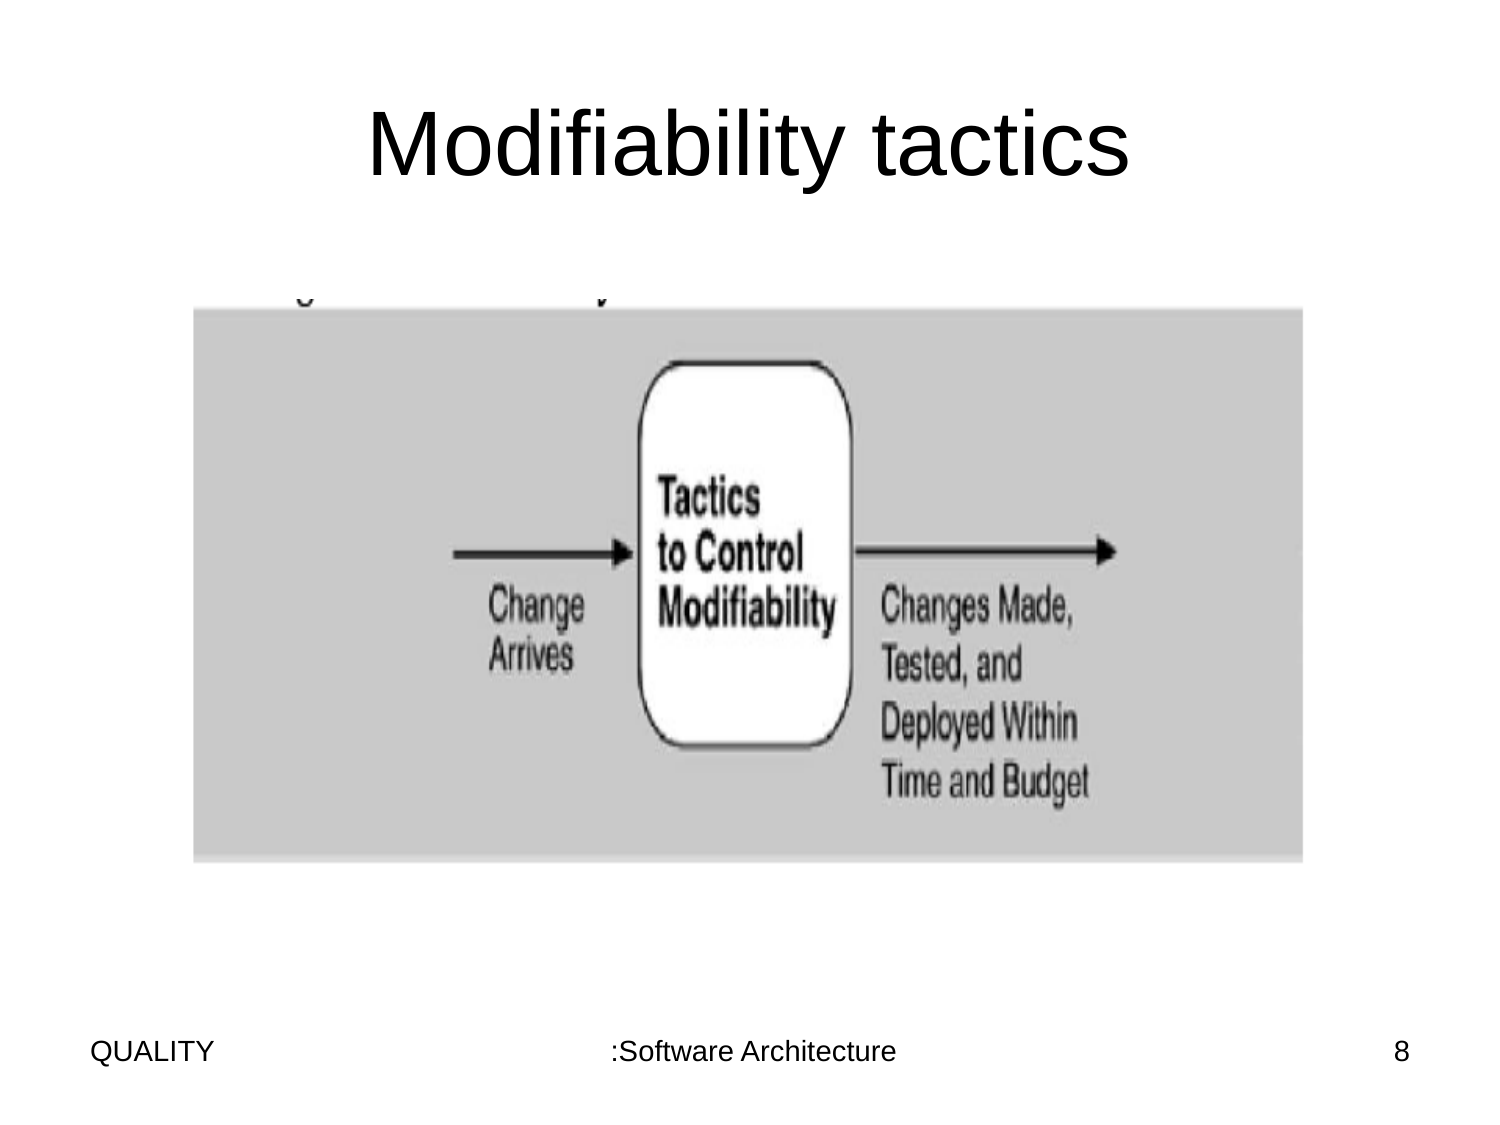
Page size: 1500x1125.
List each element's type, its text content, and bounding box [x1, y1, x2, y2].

title Modifiability tactics [75, 45, 1425, 233]
footer :Software Architecture [512, 1024, 988, 1103]
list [189, 299, 1311, 876]
slide_number 8 [1074, 1024, 1426, 1103]
slide_number QUALITY [74, 1024, 426, 1103]
